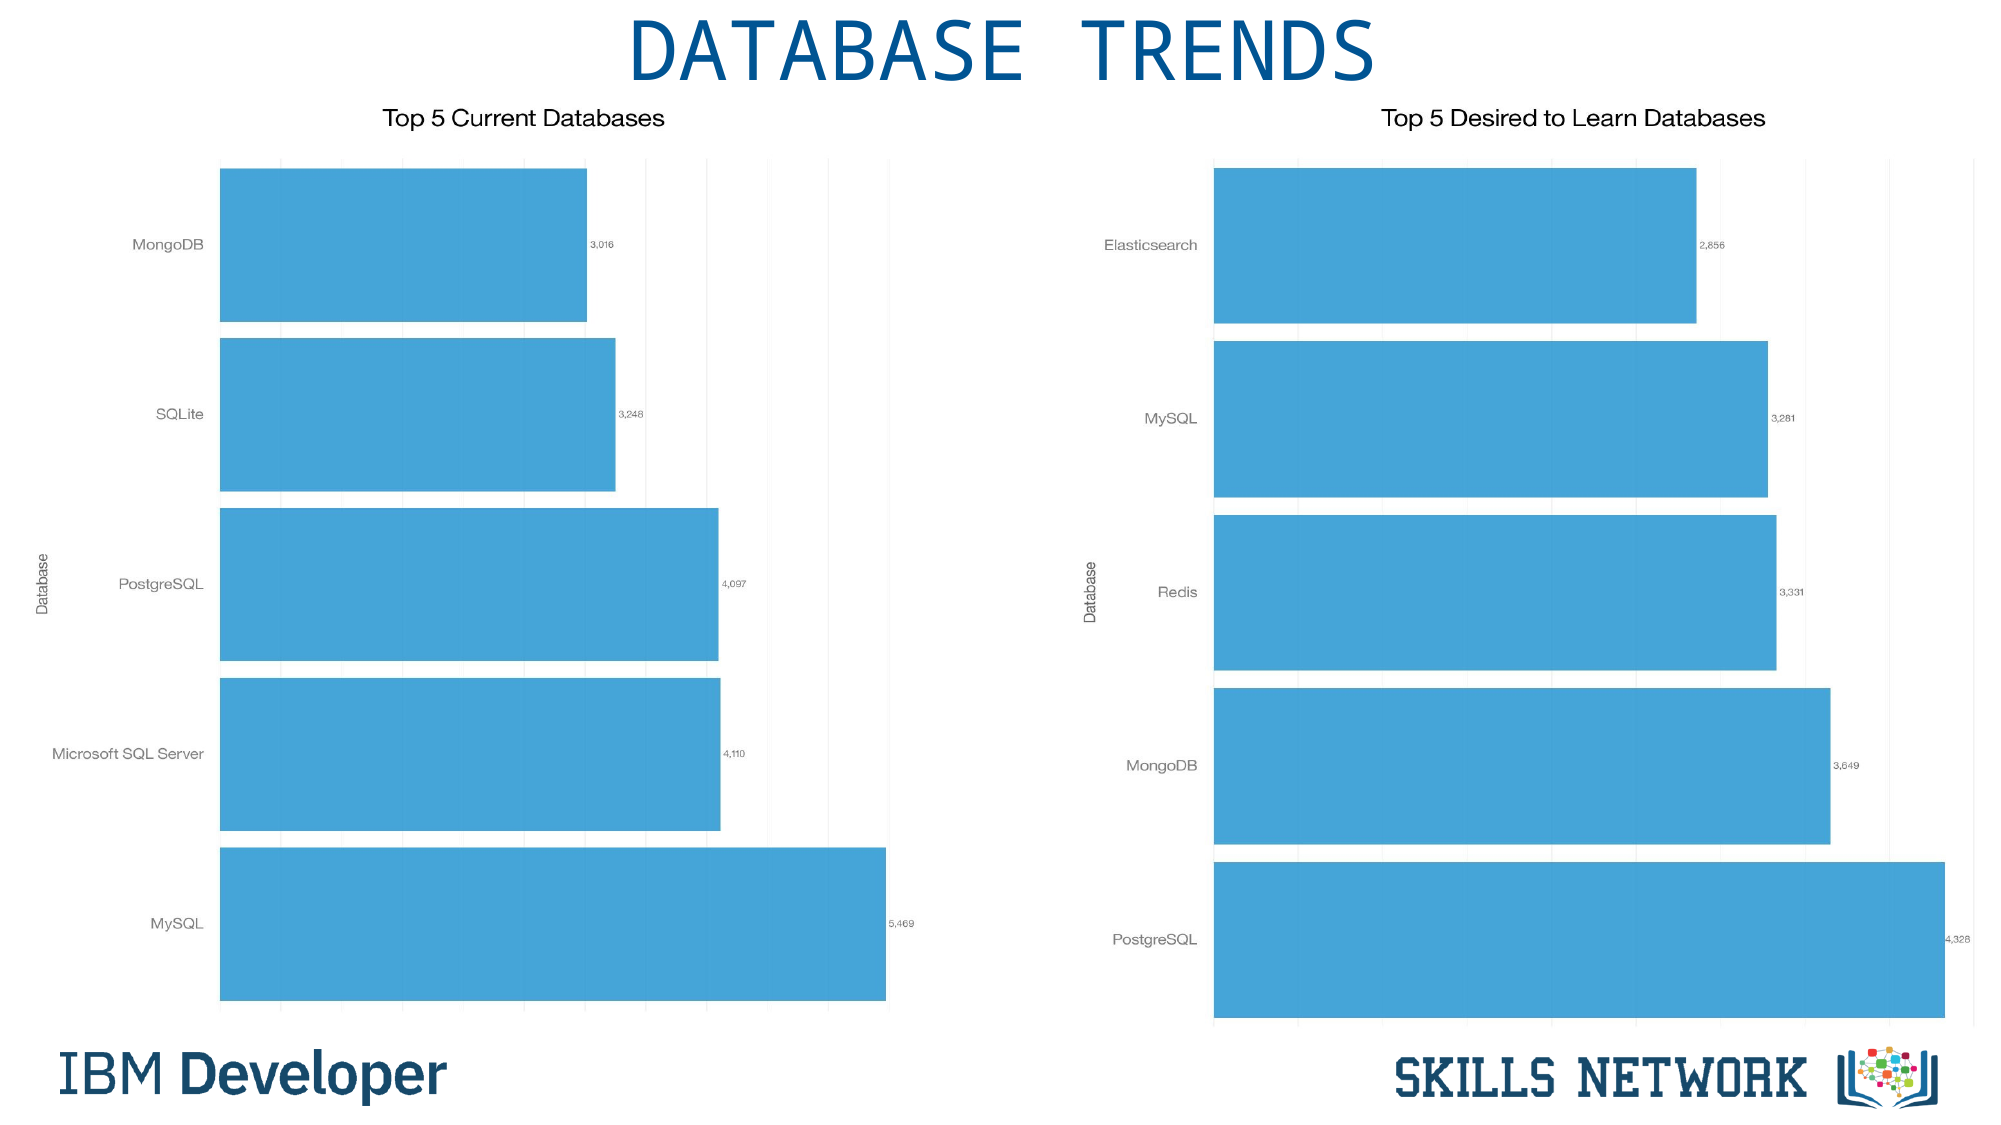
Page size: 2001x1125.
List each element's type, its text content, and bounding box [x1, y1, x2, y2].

picture [0, 93, 2000, 1041]
picture [1390, 1045, 1945, 1111]
picture [55, 1045, 459, 1108]
title DATABASE TRENDS [141, 0, 1867, 93]
